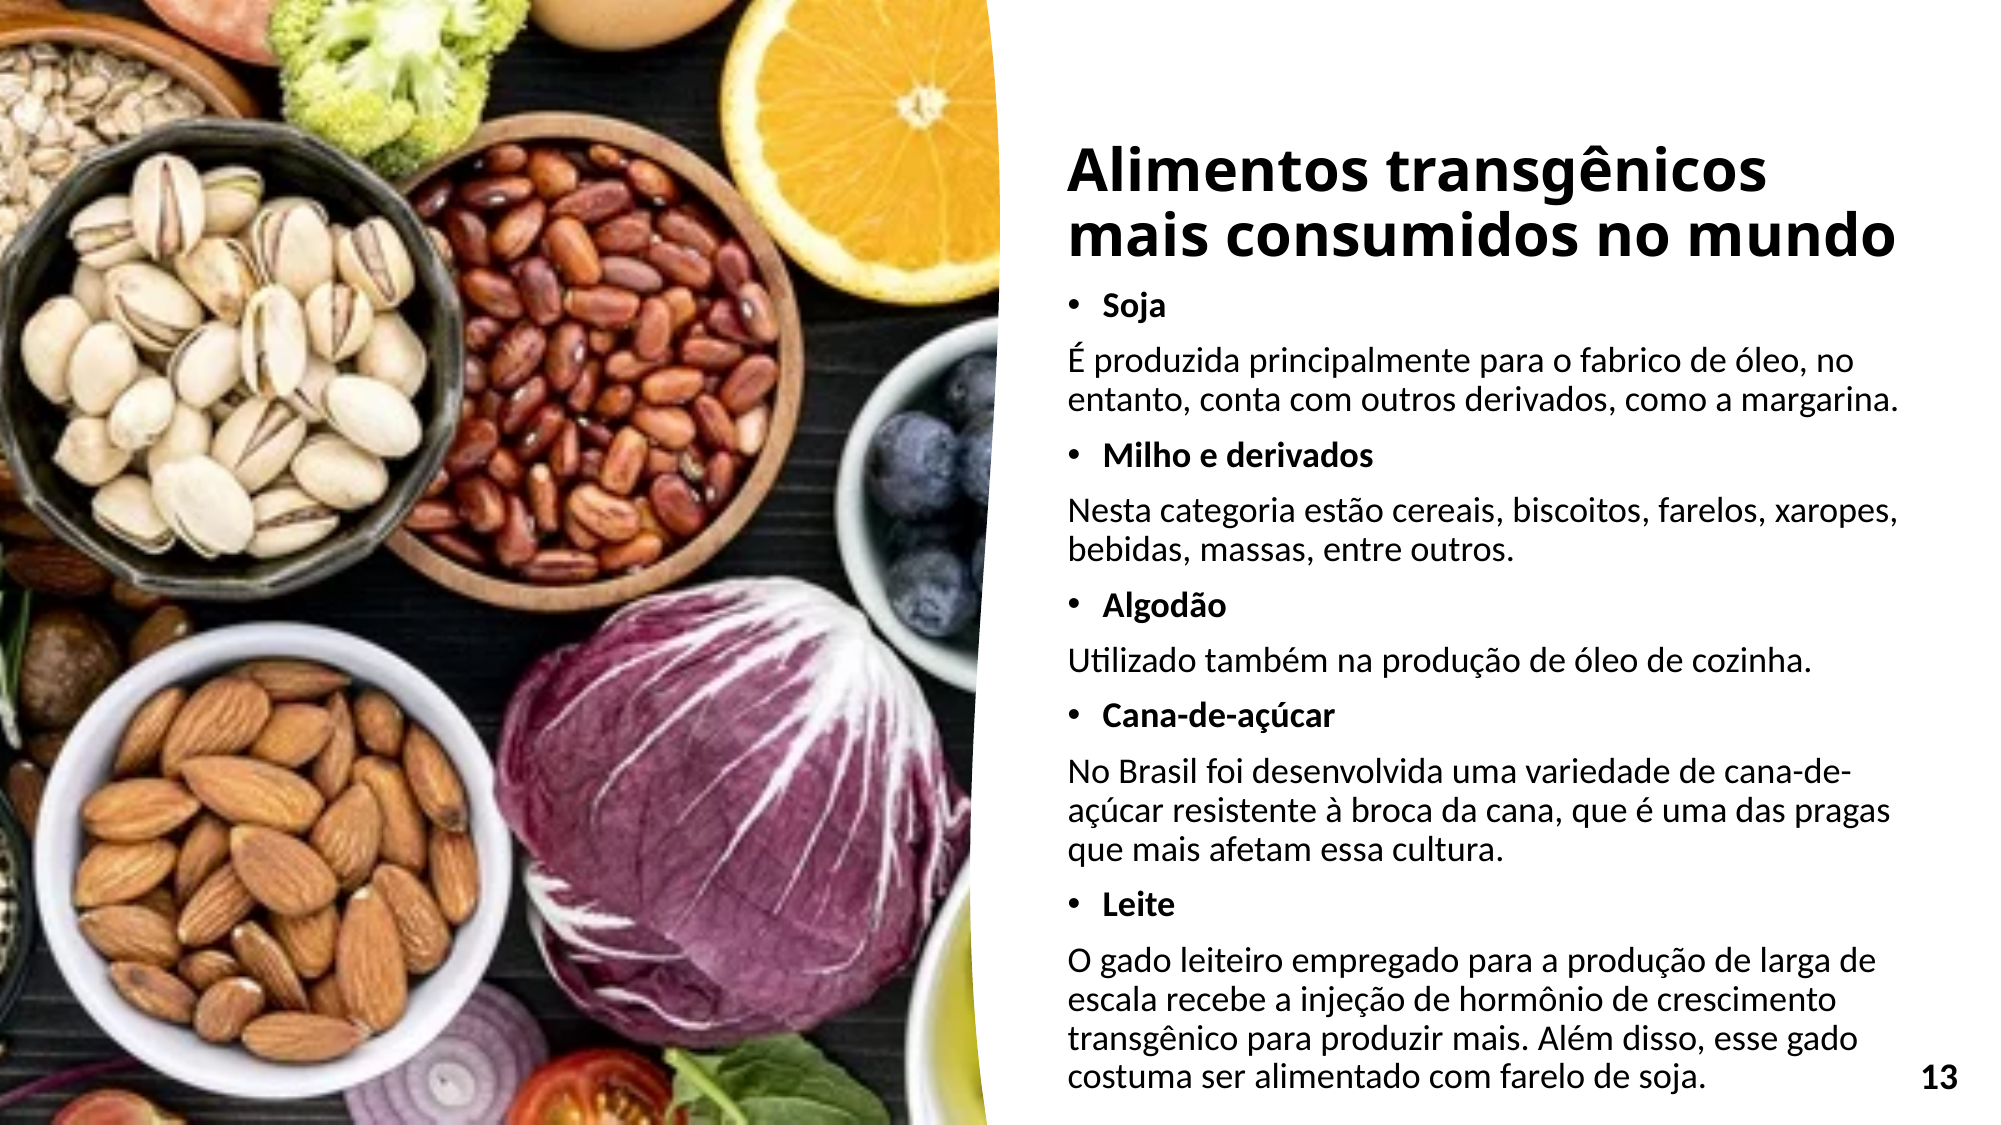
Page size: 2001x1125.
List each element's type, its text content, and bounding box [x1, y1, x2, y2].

list Soja É produzida principalmente para o fabrico de óleo, no entanto, conta com outros derivados, como a margarina. Milho e derivados Nesta categoria estão cereais, biscoitos, farelos, xaropes, bebidas, massas, entre outros. Algodão Utilizado também na produção de óleo de cozinha. Cana-de-açúcar No Brasil foi desenvolvida uma variedade de cana-de-açúcar resistente à broca da cana, que é uma das pragas que mais afetam essa cultura. Leite O gado leiteiro empregado para a produção de larga de escala recebe a injeção de hormônio de crescimento transgênico para produzir mais. Além disso, esse gado costuma ser alimentado com farelo de soja. [1052, 278, 1921, 1125]
picture [0, 0, 1000, 1125]
text_box 13 [1905, 1044, 1974, 1105]
title Alimentos transgênicos mais consumidos no mundo [1052, 80, 1921, 278]
